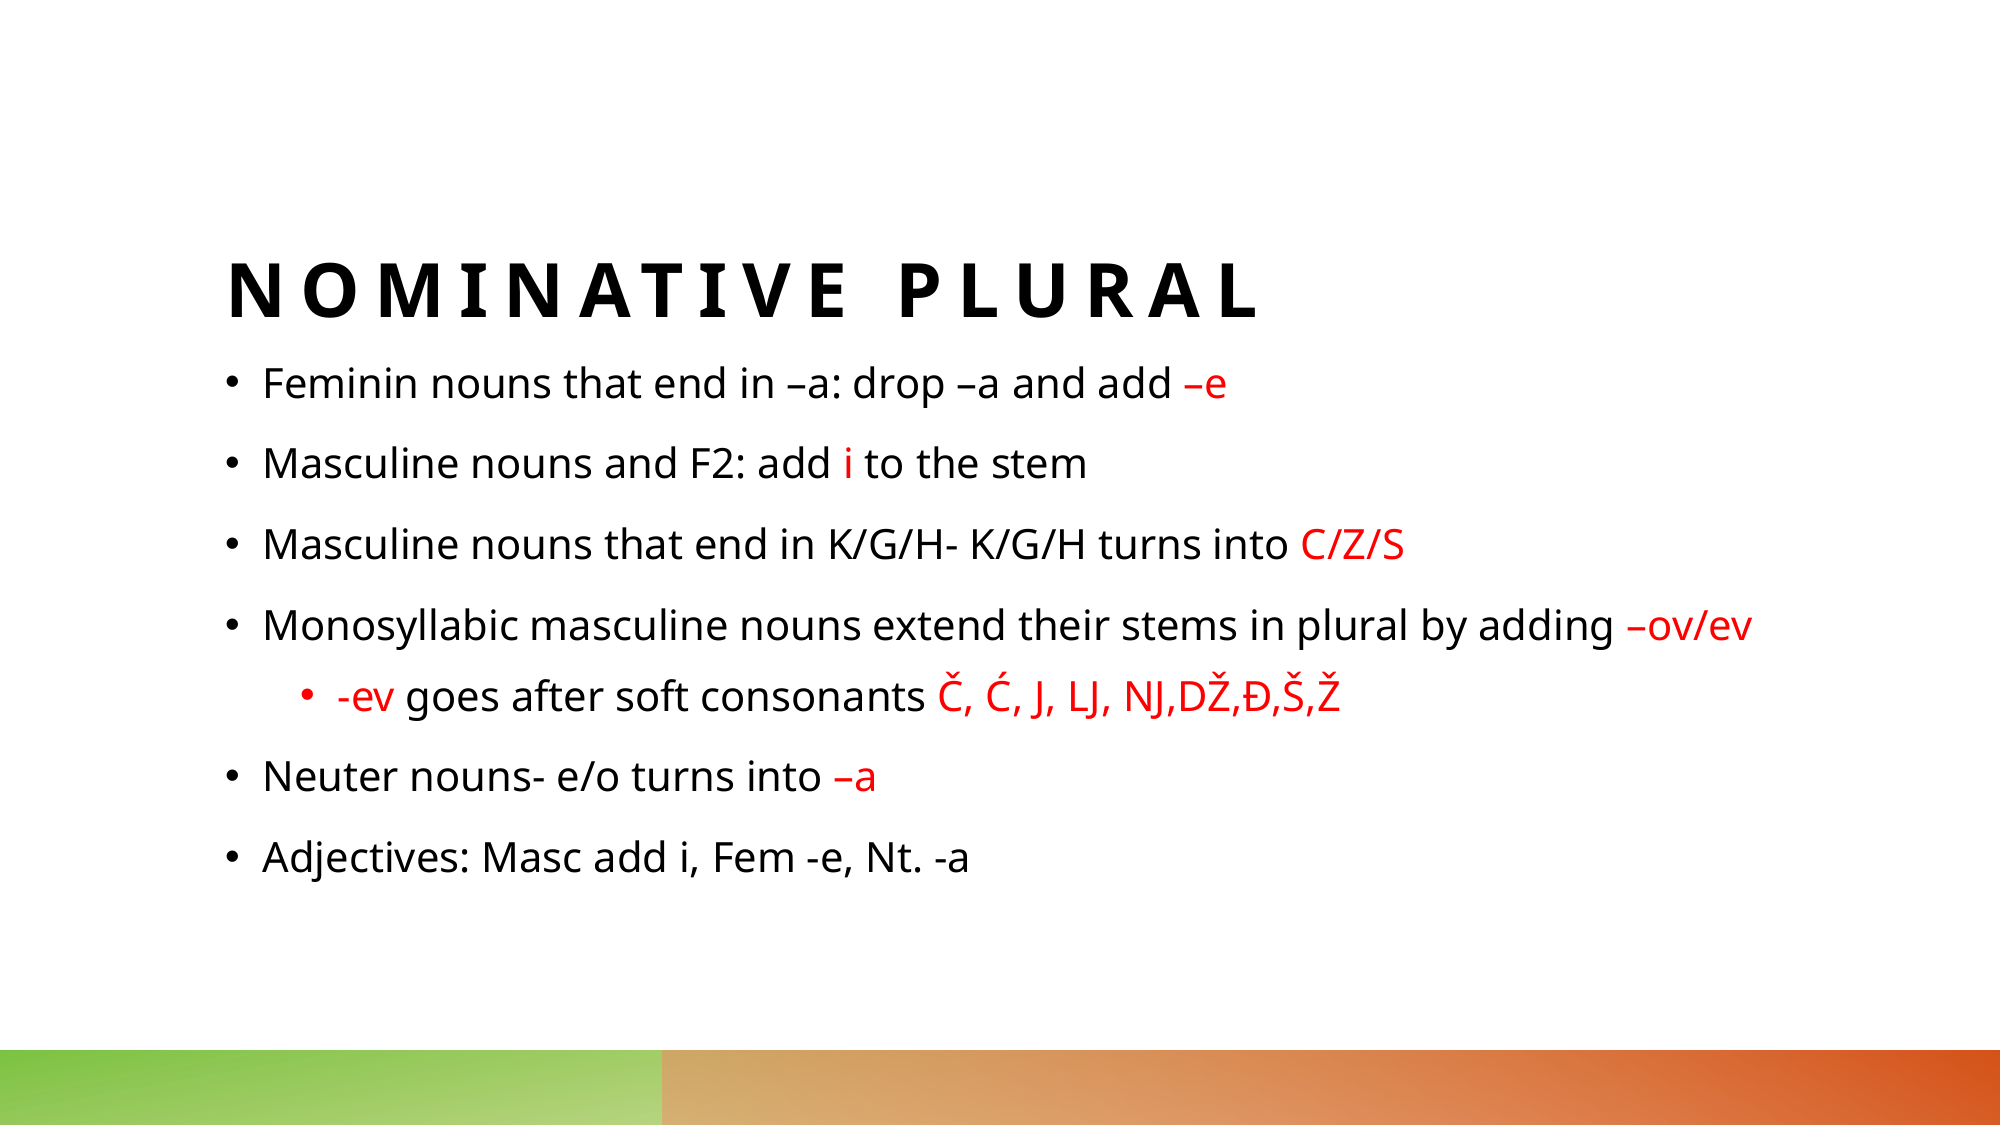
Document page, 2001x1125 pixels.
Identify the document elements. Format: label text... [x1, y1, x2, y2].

list Feminin nouns that end in –a: drop –a and add –e Masculine nouns and F2: add i to the stem Masculine nouns that end in K/G/H- K/G/H turns into C/Z/S Monosyllabic masculine nouns extend their stems in plural by adding –ov/ev -ev goes after soft consonants Č, Ć, J, LJ, NJ,DŽ,Đ,Š,Ž Neuter nouns- e/o turns into –a Adjectives: Masc add i, Fem -e, Nt. -a [225, 346, 1905, 996]
title Nominative Plural [225, 130, 1905, 333]
